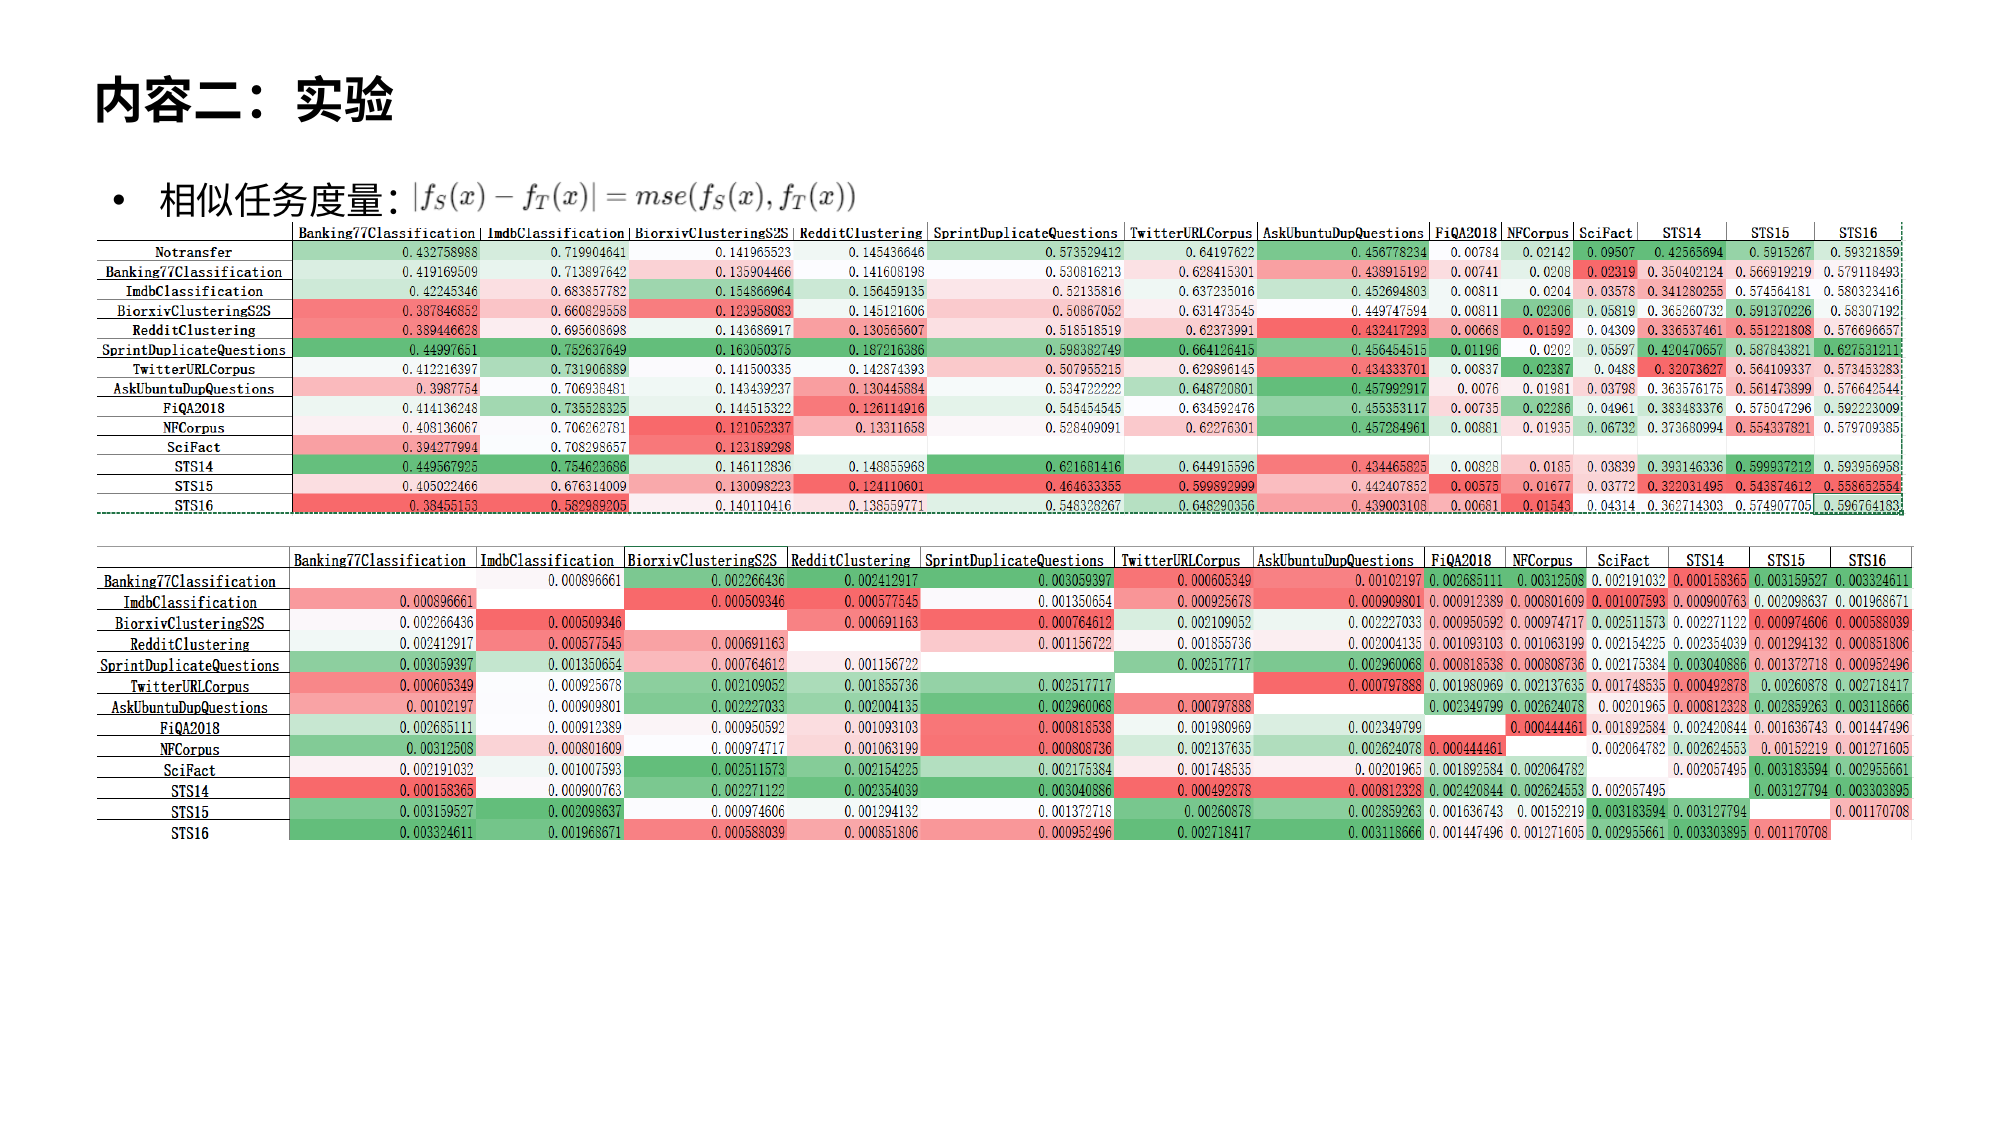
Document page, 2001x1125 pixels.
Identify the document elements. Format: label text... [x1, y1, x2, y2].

text_box 内容二：实验 [79, 61, 1942, 137]
picture [97, 546, 1914, 840]
text_box 相似任务度量： [97, 169, 400, 222]
picture [97, 162, 1906, 516]
text_box 相似任务度量： [871, 169, 1958, 275]
